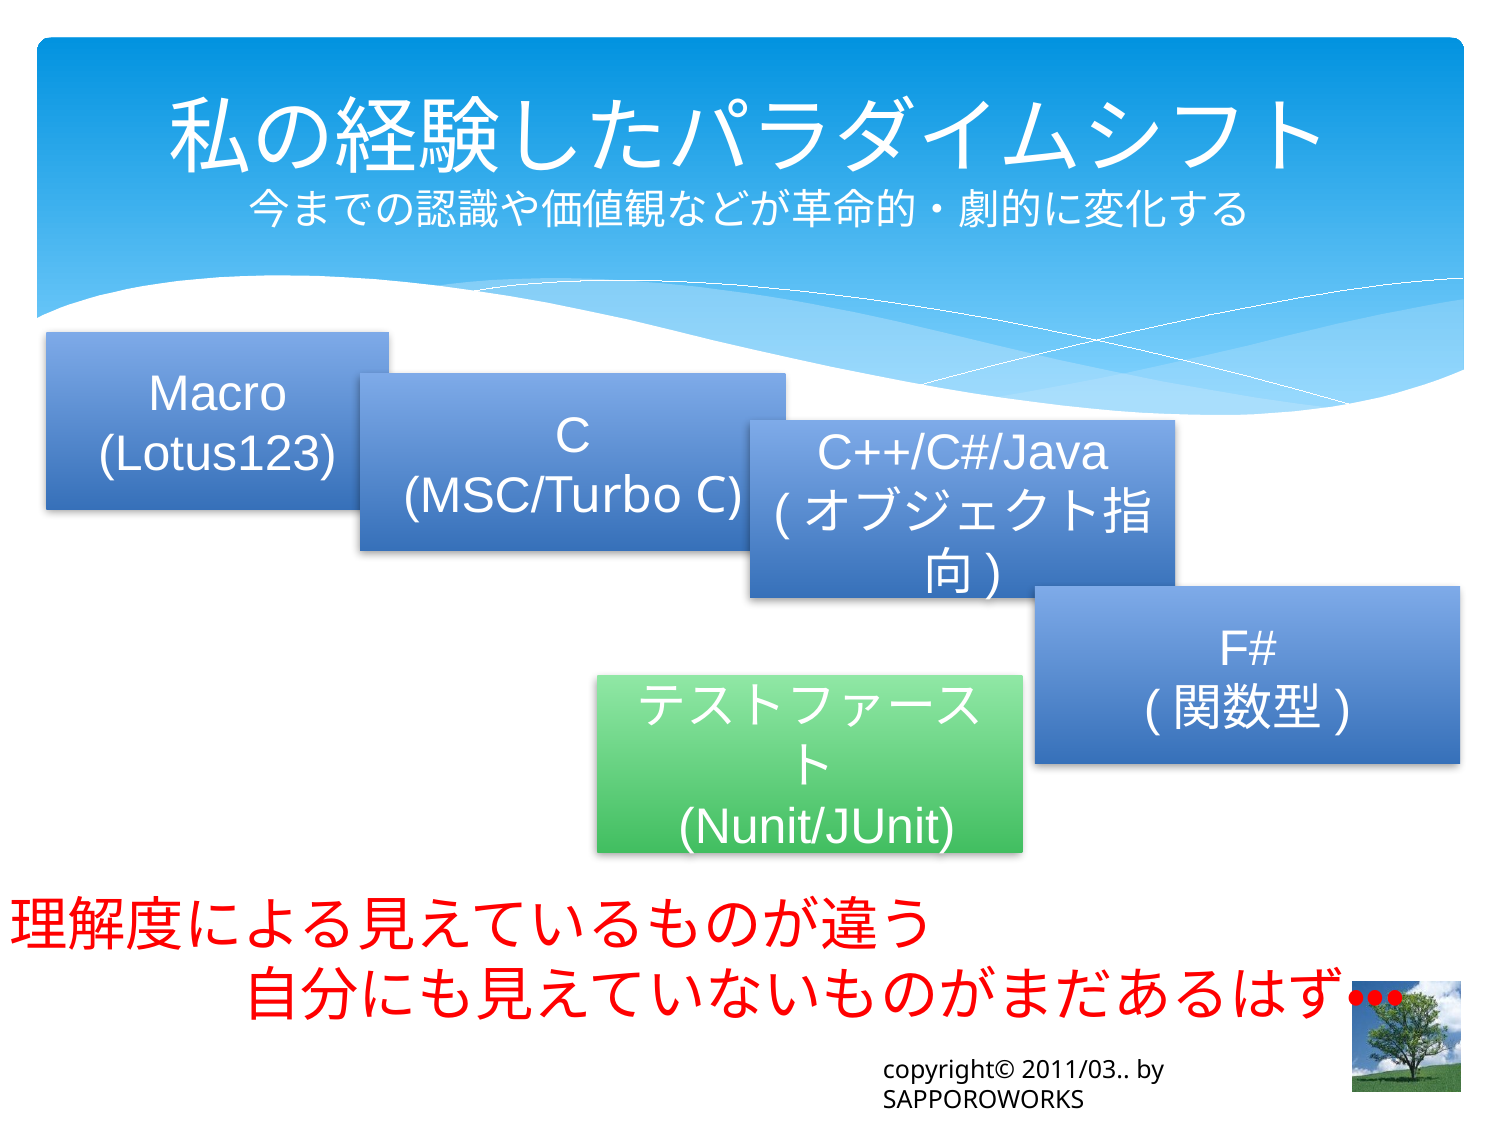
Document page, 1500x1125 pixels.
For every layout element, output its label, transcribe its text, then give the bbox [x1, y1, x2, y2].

text_box C (MSC/Turbo C) [360, 373, 786, 551]
text_box F# (関数型) [1034, 586, 1461, 764]
text_box copyright© 2011/03.. by SAPPOROWORKS [868, 1046, 1353, 1121]
text_box C++/C#/Java (オブジェクト指向) [750, 420, 1176, 598]
text_box 理解度による見えているものが違う 自分にも見えていないものがまだあるはず・・・ [0, 880, 1420, 1035]
picture [1352, 981, 1461, 1092]
text_box Macro (Lotus123) [46, 332, 389, 510]
text_box テストファースト (Nunit/JUnit) [597, 675, 1023, 853]
title 私の経験したパラダイムシフト 今までの認識や価値観などが革命的・劇的に変化する [75, 55, 1425, 261]
